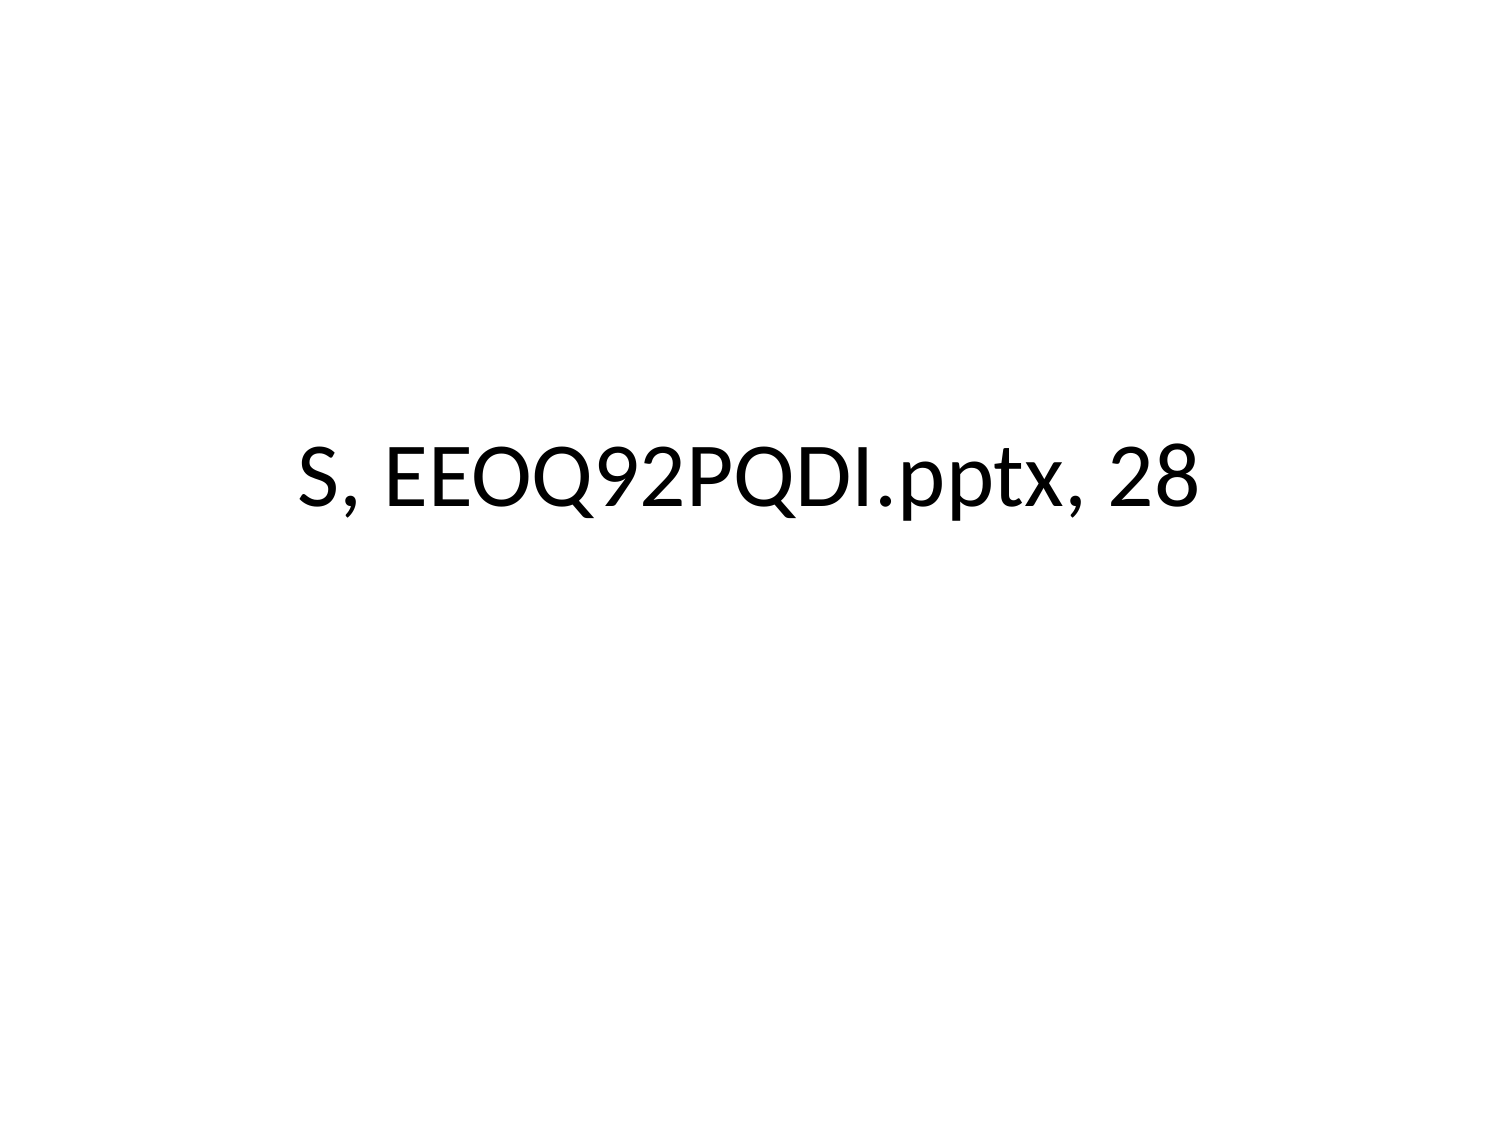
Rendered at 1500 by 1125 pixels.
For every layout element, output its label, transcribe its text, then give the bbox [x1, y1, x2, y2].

title S, EEOQ92PQDI.pptx, 28 [112, 349, 1388, 591]
